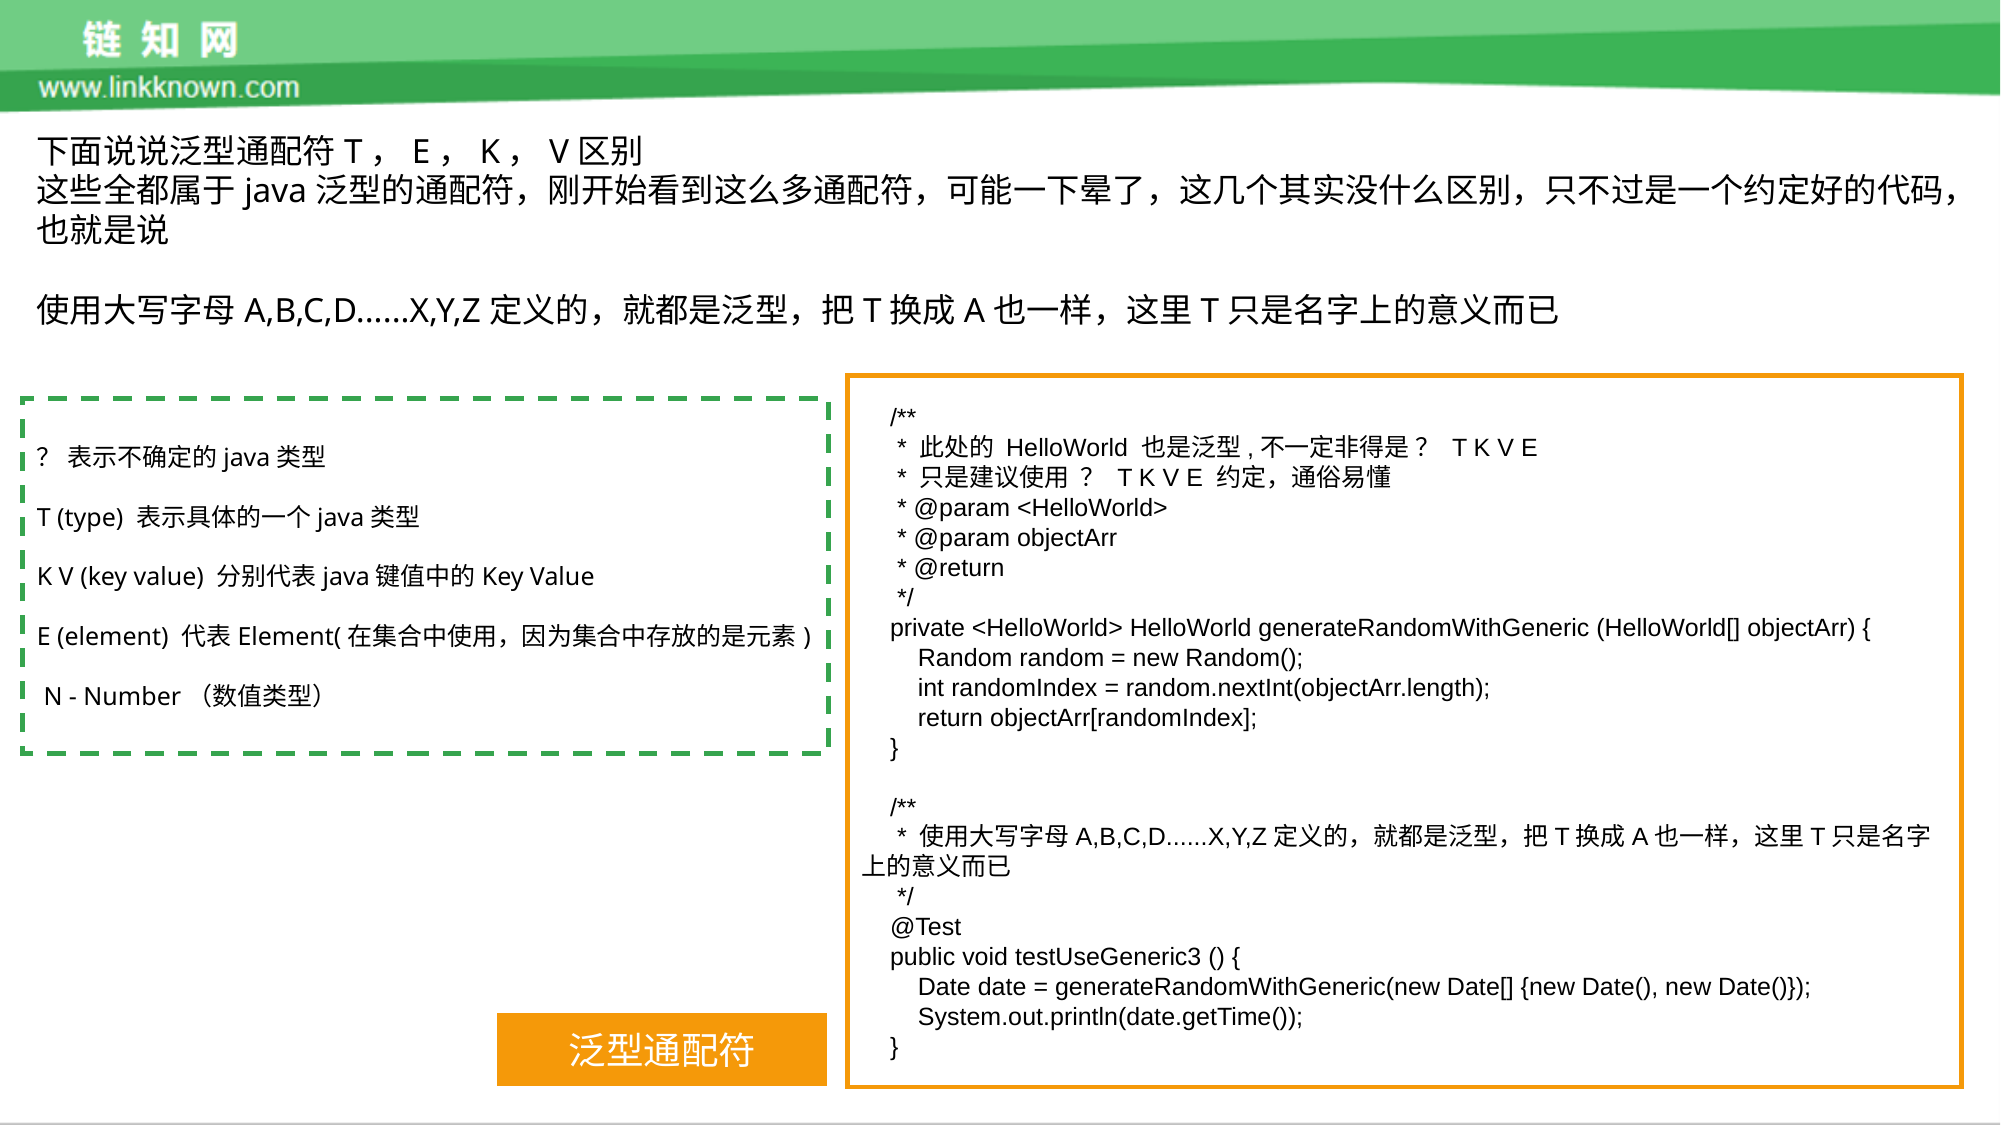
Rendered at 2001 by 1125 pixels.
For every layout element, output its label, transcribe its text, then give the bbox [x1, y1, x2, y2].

text_box /** * 此处的 HelloWorld 也是泛型,不一定非得是 ？ T K V E * 只是建议使用 ？ T K V E 约定，通俗易懂 * @param <HelloWorld> * @param objectArr * @return */ private <HelloWorld> HelloWorld generateRandomWithGeneric (HelloWorld[] objectArr) { Random random = new Random(); int randomIndex = random.nextInt(objectArr.length); return objectArr[randomIndex]; } /** * 使用大写字母A,B,C,D......X,Y,Z定义的，就都是泛型，把T换成A也一样，这里T只是名字上的意义而已 */ @Test public void testUseGeneric3 () { Date date = generateRandomWithGeneric(new Date[] {new Date(), new Date()}); System.out.println(date.getTime()); } [846, 374, 1962, 1088]
text_box ？ 表示不确定的java类型 T (type) 表示具体的一个java类型 K V (key value) 分别代表java键值中的Key Value E (element) 代表Element(在集合中使用，因为集合中存放的是元素) N - Number（数值类型） [21, 397, 829, 754]
text_box 下面说说泛型通配符T，E，K，V区别 这些全都属于java泛型的通配符，刚开始看到这么多通配符，可能一下晕了，这几个其实没什么区别，只不过是一个约定好的代码，也就是说 使用大写字母A,B,C,D......X,Y,Z定义的，就都是泛型，把T换成A也一样，这里T只是名字上的意义而已 [22, 122, 1962, 417]
picture [0, 0, 2001, 1125]
text_box 泛型通配符 [495, 1011, 829, 1088]
